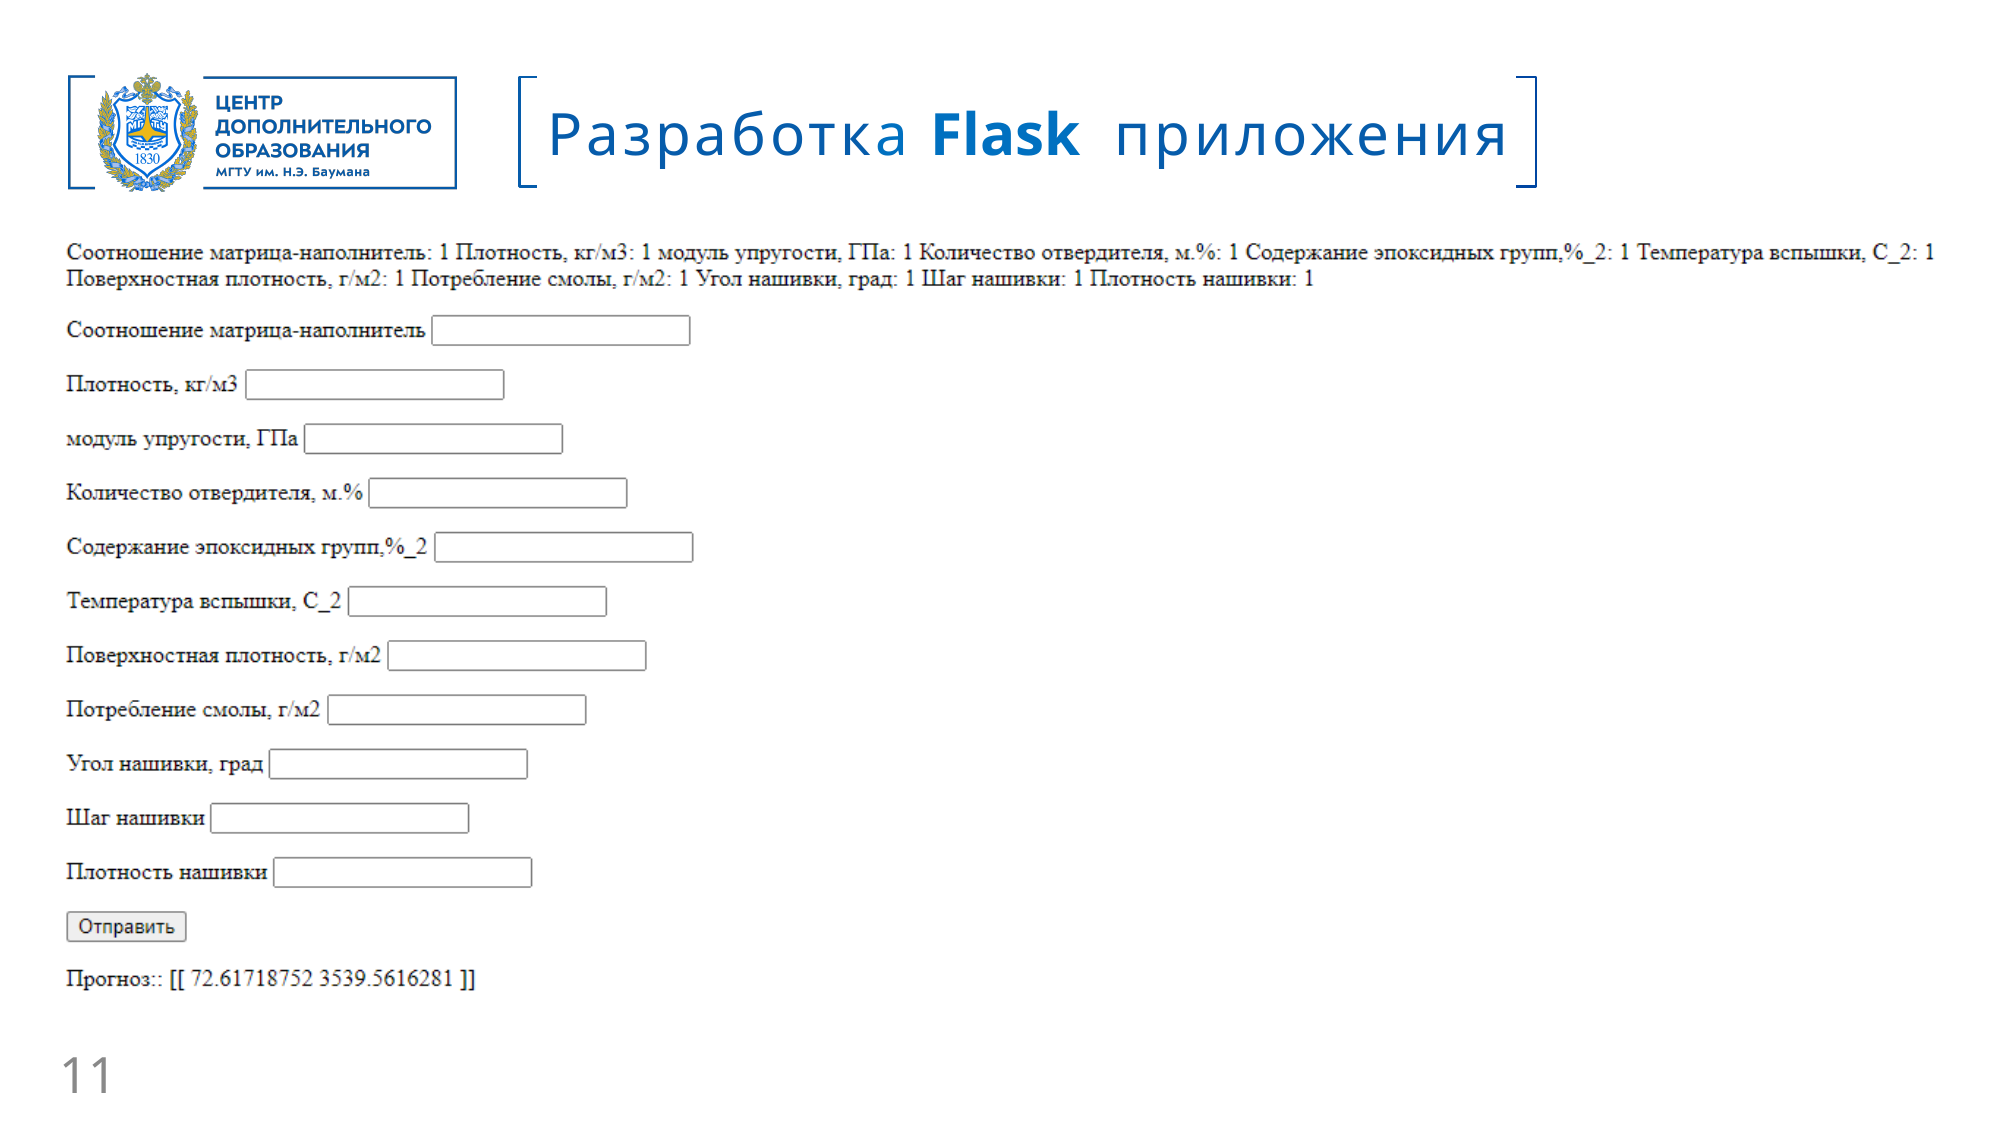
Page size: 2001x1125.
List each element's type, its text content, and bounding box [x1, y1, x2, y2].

picture [68, 73, 457, 192]
picture [54, 222, 1945, 1049]
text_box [519, 76, 1537, 187]
slide_number 11 [44, 1055, 149, 1101]
